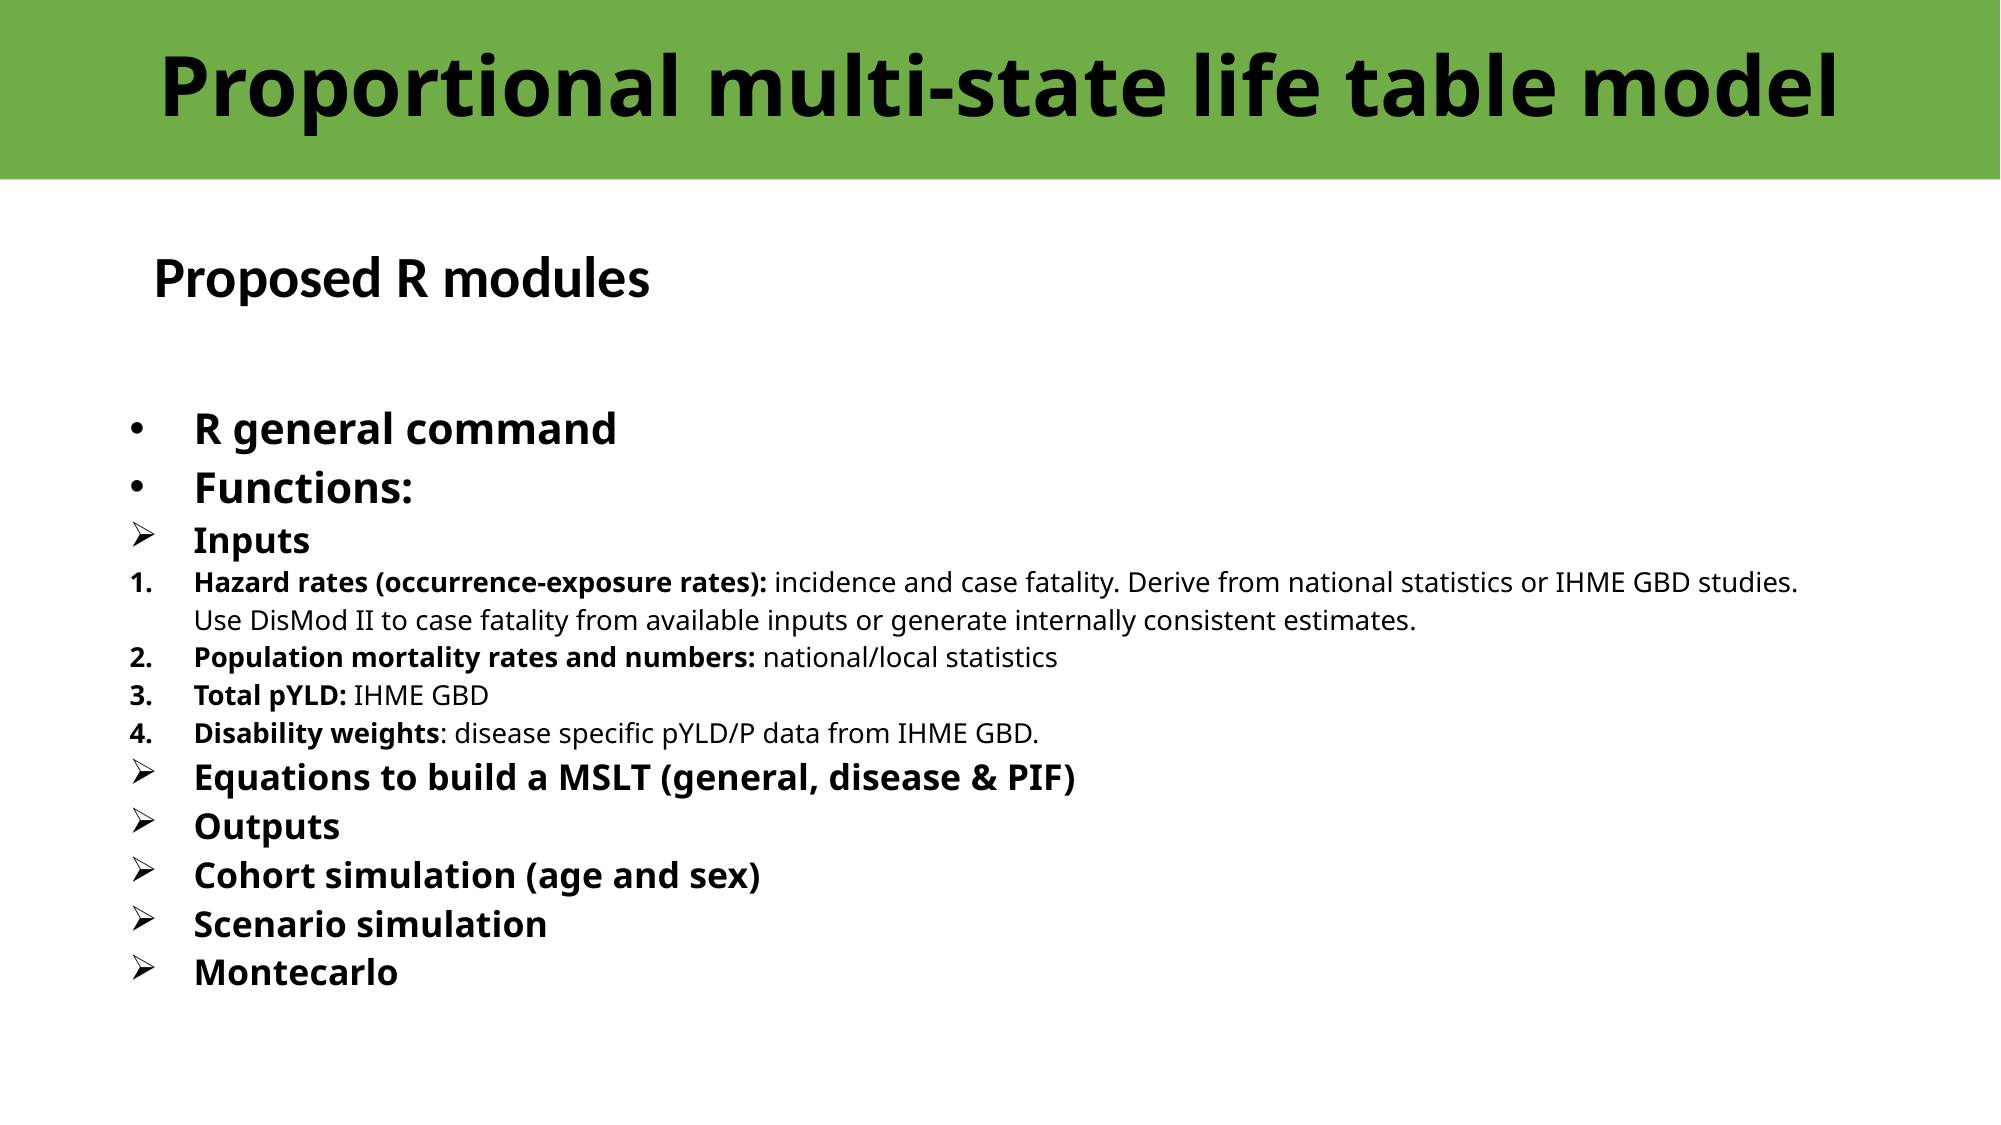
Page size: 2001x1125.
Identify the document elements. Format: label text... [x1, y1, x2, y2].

text_box Proportional multi-state life table model [0, 0, 2000, 180]
text_box R general command Functions: Inputs Hazard rates (occurrence-exposure rates): incidence and case fatality. Derive from national statistics or IHME GBD studies. Use DisMod II to case fatality from available inputs or generate internally consistent estimates. Population mortality rates and numbers: national/local statistics Total pYLD: IHME GBD Disability weights: disease specific pYLD/P data from IHME GBD. Equations to build a MSLT (general, disease & PIF) Outputs Cohort simulation (age and sex) Scenario simulation Montecarlo [114, 344, 1817, 1002]
text_box Proposed R modules [140, 231, 666, 317]
